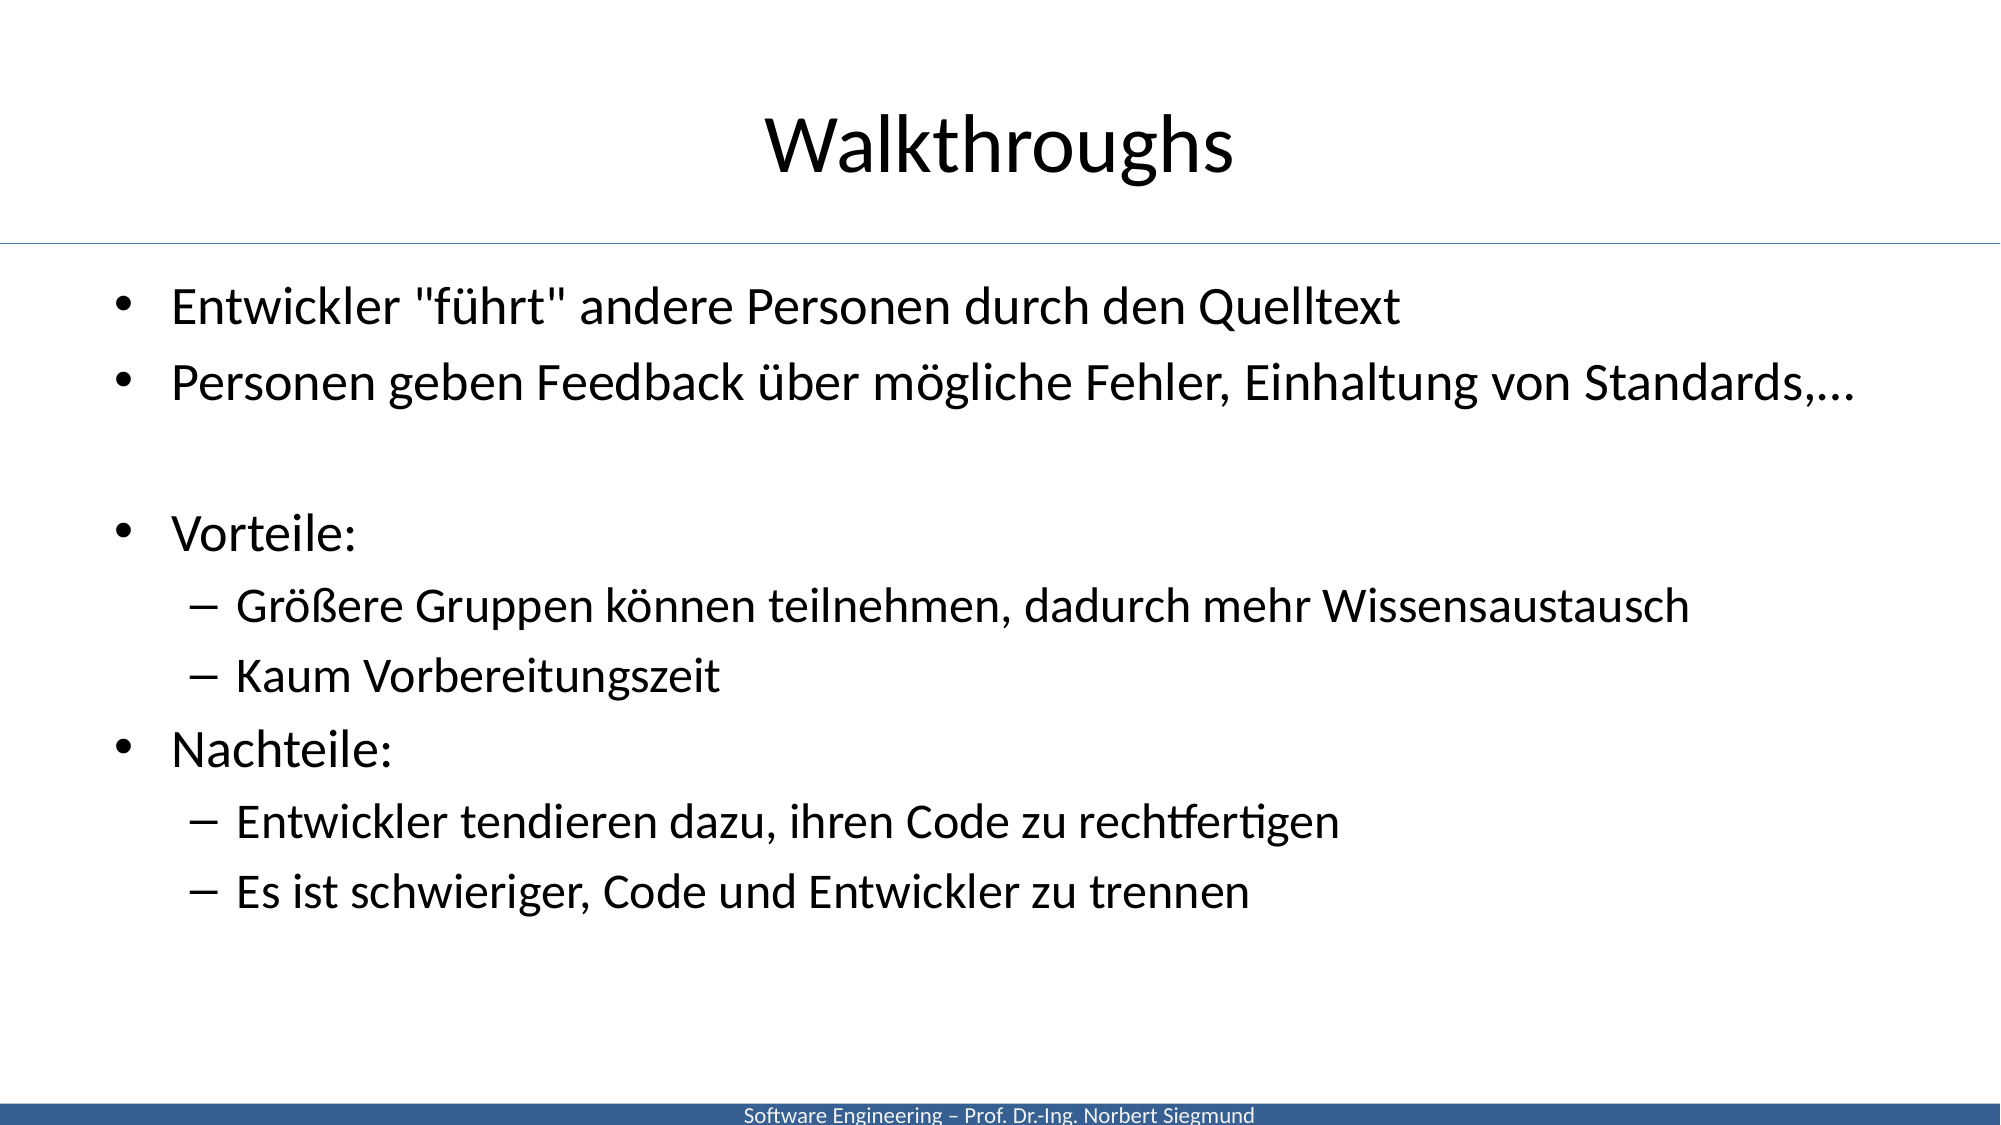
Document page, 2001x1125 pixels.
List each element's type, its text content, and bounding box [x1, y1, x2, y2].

title Walkthroughs [99, 45, 1900, 233]
list Entwickler "führt" andere Personen durch den Quelltext Personen geben Feedback über mögliche Fehler, Einhaltung von Standards,… Vorteile: Größere Gruppen können teilnehmen, dadurch mehr Wissensaustausch Kaum Vorbereitungszeit Nachteile: Entwickler tendieren dazu, ihren Code zu rechtfertigen Es ist schwieriger, Code und Entwickler zu trennen [99, 262, 1993, 1104]
